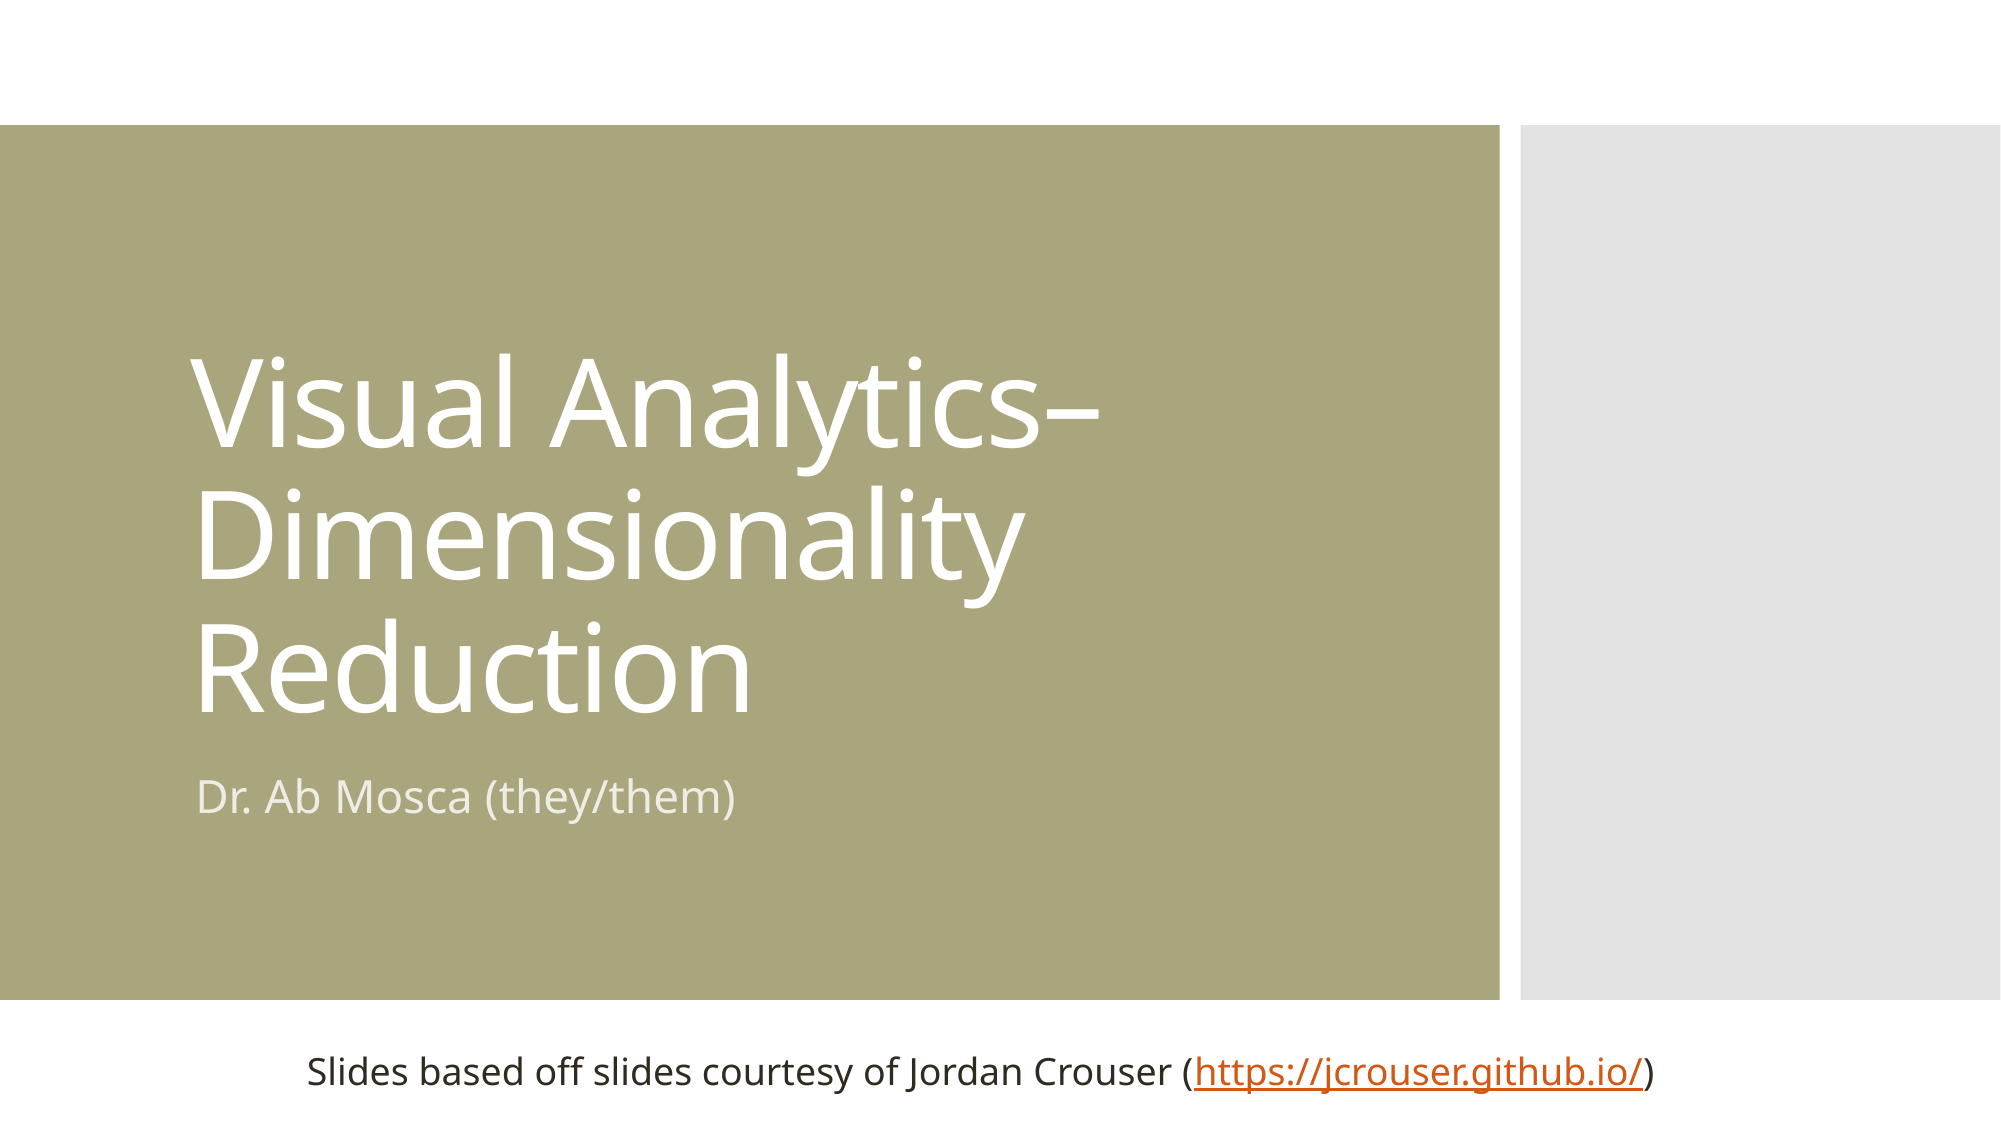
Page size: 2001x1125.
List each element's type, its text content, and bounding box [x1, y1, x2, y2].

subtitle Dr. Ab Mosca (they/them) [180, 766, 1381, 917]
text_box Slides based off slides courtesy of Jordan Crouser (https://jcrouser.github.io/) [292, 1040, 1679, 1107]
title Visual Analytics– Dimensionality Reduction [175, 213, 1376, 747]
